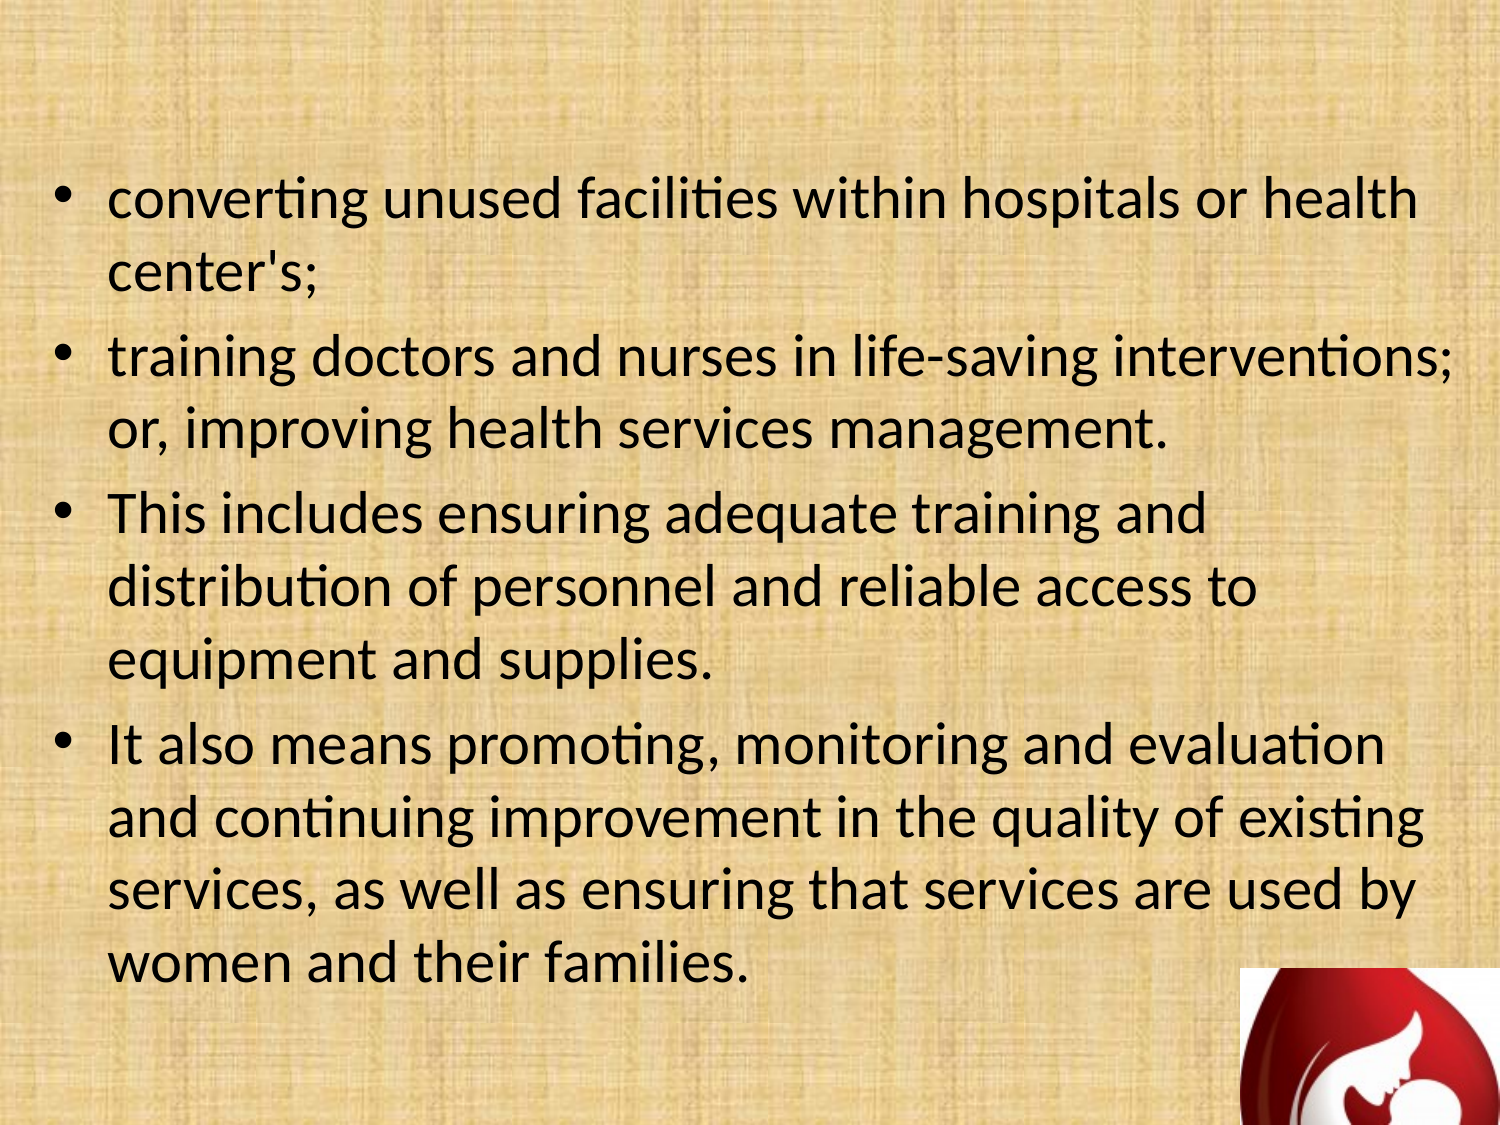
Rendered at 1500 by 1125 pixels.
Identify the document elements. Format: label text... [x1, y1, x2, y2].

list converting unused facilities within hospitals or health center's; training doctors and nurses in life-saving interventions; or, improving health services management. This includes ensuring adequate training and distribution of personnel and reliable access to equipment and supplies. It also means promoting, monitoring and evaluation and continuing improvement in the quality of existing services, as well as ensuring that services are used by women and their families. [37, 149, 1475, 1075]
picture [0, 0, 1500, 1125]
